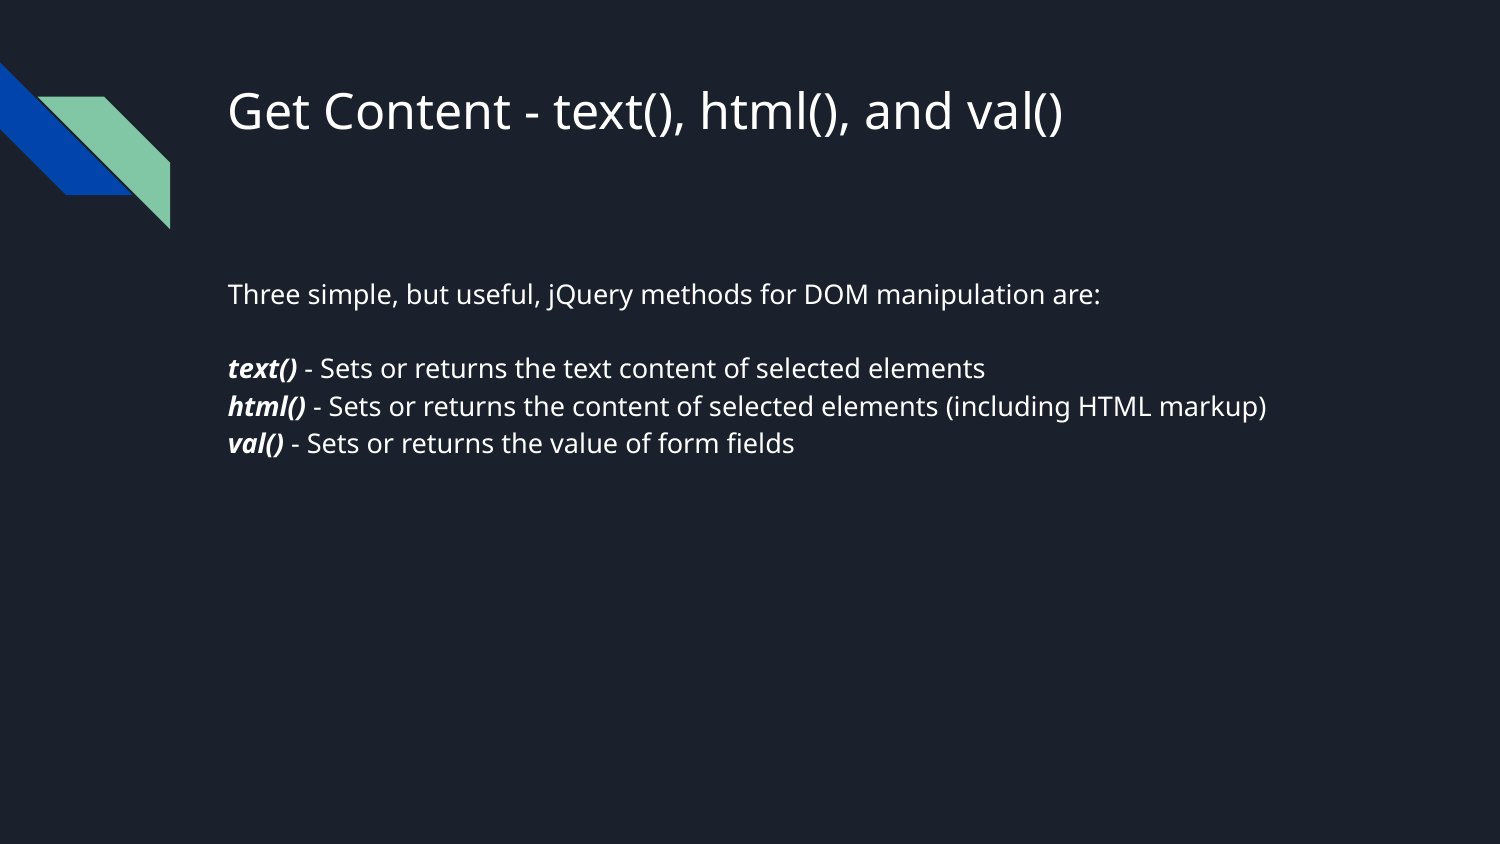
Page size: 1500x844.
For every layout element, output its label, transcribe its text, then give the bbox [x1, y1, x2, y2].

title Get Content - text(), html(), and val() [212, 64, 1368, 215]
list Three simple, but useful, jQuery methods for DOM manipulation are: text() - Sets or returns the text content of selected elements html() - Sets or returns the content of selected elements (including HTML markup) val() - Sets or returns the value of form fields [212, 257, 1368, 735]
